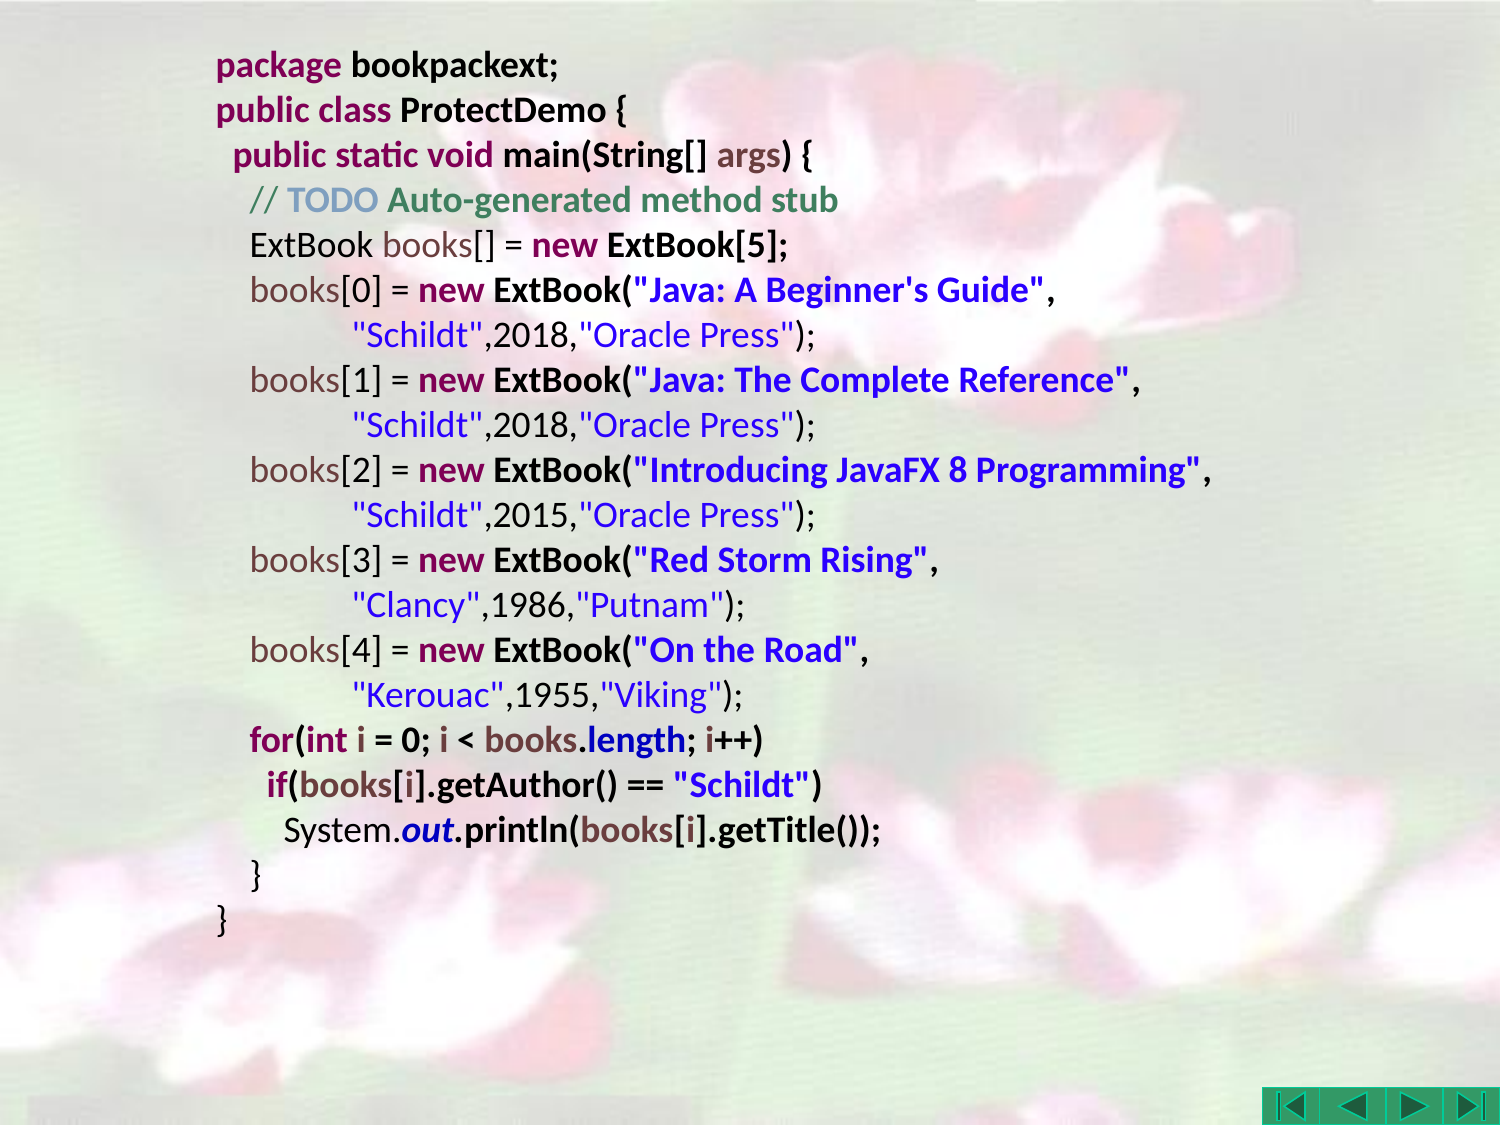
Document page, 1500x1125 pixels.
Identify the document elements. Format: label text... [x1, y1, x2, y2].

text_box package bookpackext; public class ProtectDemo { public static void main(String[] args) { // TODO Auto-generated method stub ExtBook books[] = new ExtBook[5]; books[0] = new ExtBook("Java: A Beginner's Guide", "Schildt",2018,"Oracle Press"); books[1] = new ExtBook("Java: The Complete Reference", "Schildt",2018,"Oracle Press"); books[2] = new ExtBook("Introducing JavaFX 8 Programming", "Schildt",2015,"Oracle Press"); books[3] = new ExtBook("Red Storm Rising", "Clancy",1986,"Putnam"); books[4] = new ExtBook("On the Road", "Kerouac",1955,"Viking"); for(int i = 0; i < books.length; i++) if(books[i].getAuthor() == "Schildt") System.out.println(books[i].getTitle()); } } [200, 32, 1344, 948]
picture [0, 0, 1500, 1125]
